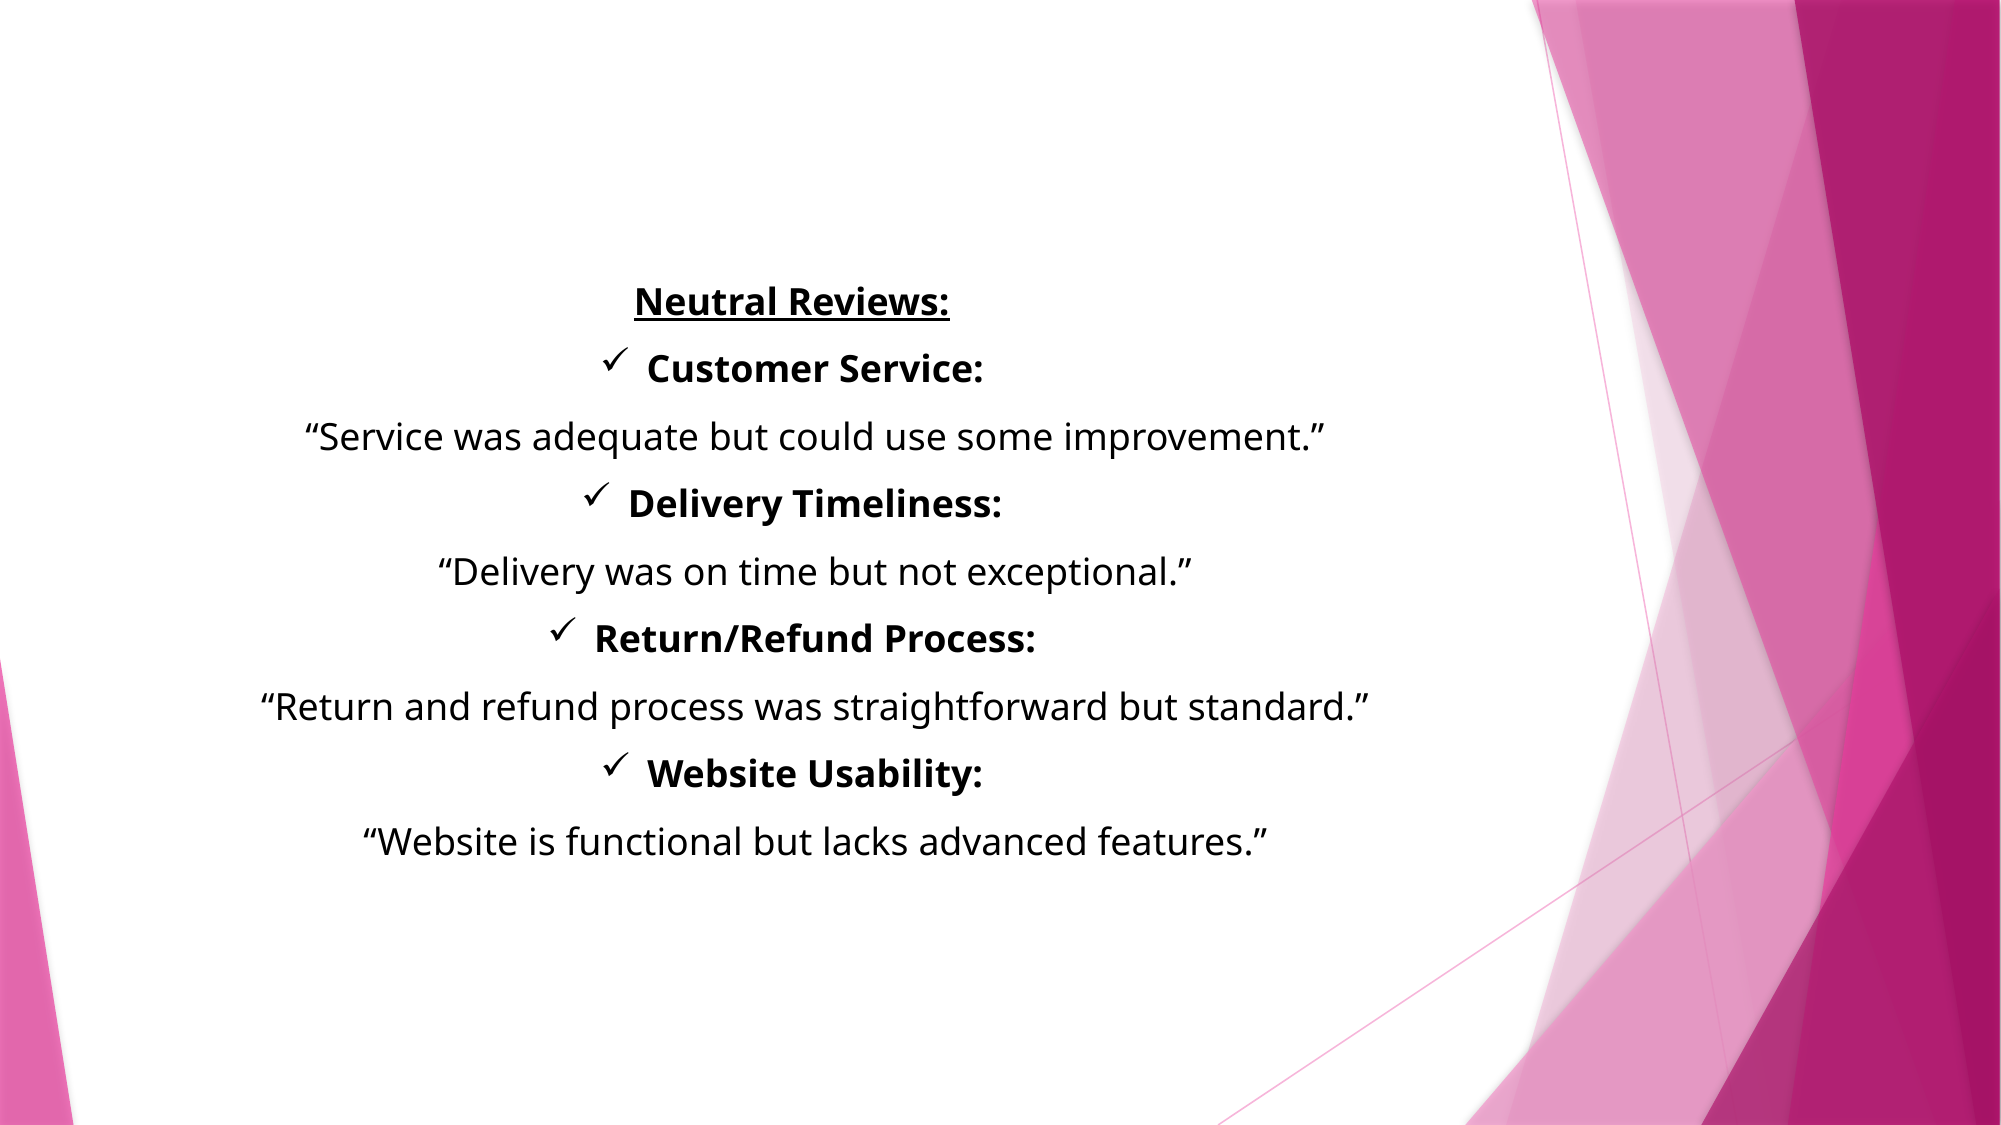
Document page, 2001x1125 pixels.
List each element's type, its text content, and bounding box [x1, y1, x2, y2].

text_box Neutral Reviews: Customer Service: “Service was adequate but could use some improvement.” Delivery Timeliness: “Delivery was on time but not exceptional.” Return/Refund Process: “Return and refund process was straightforward but standard.” Website Usability: “Website is functional but lacks advanced features.” [29, 247, 1555, 916]
